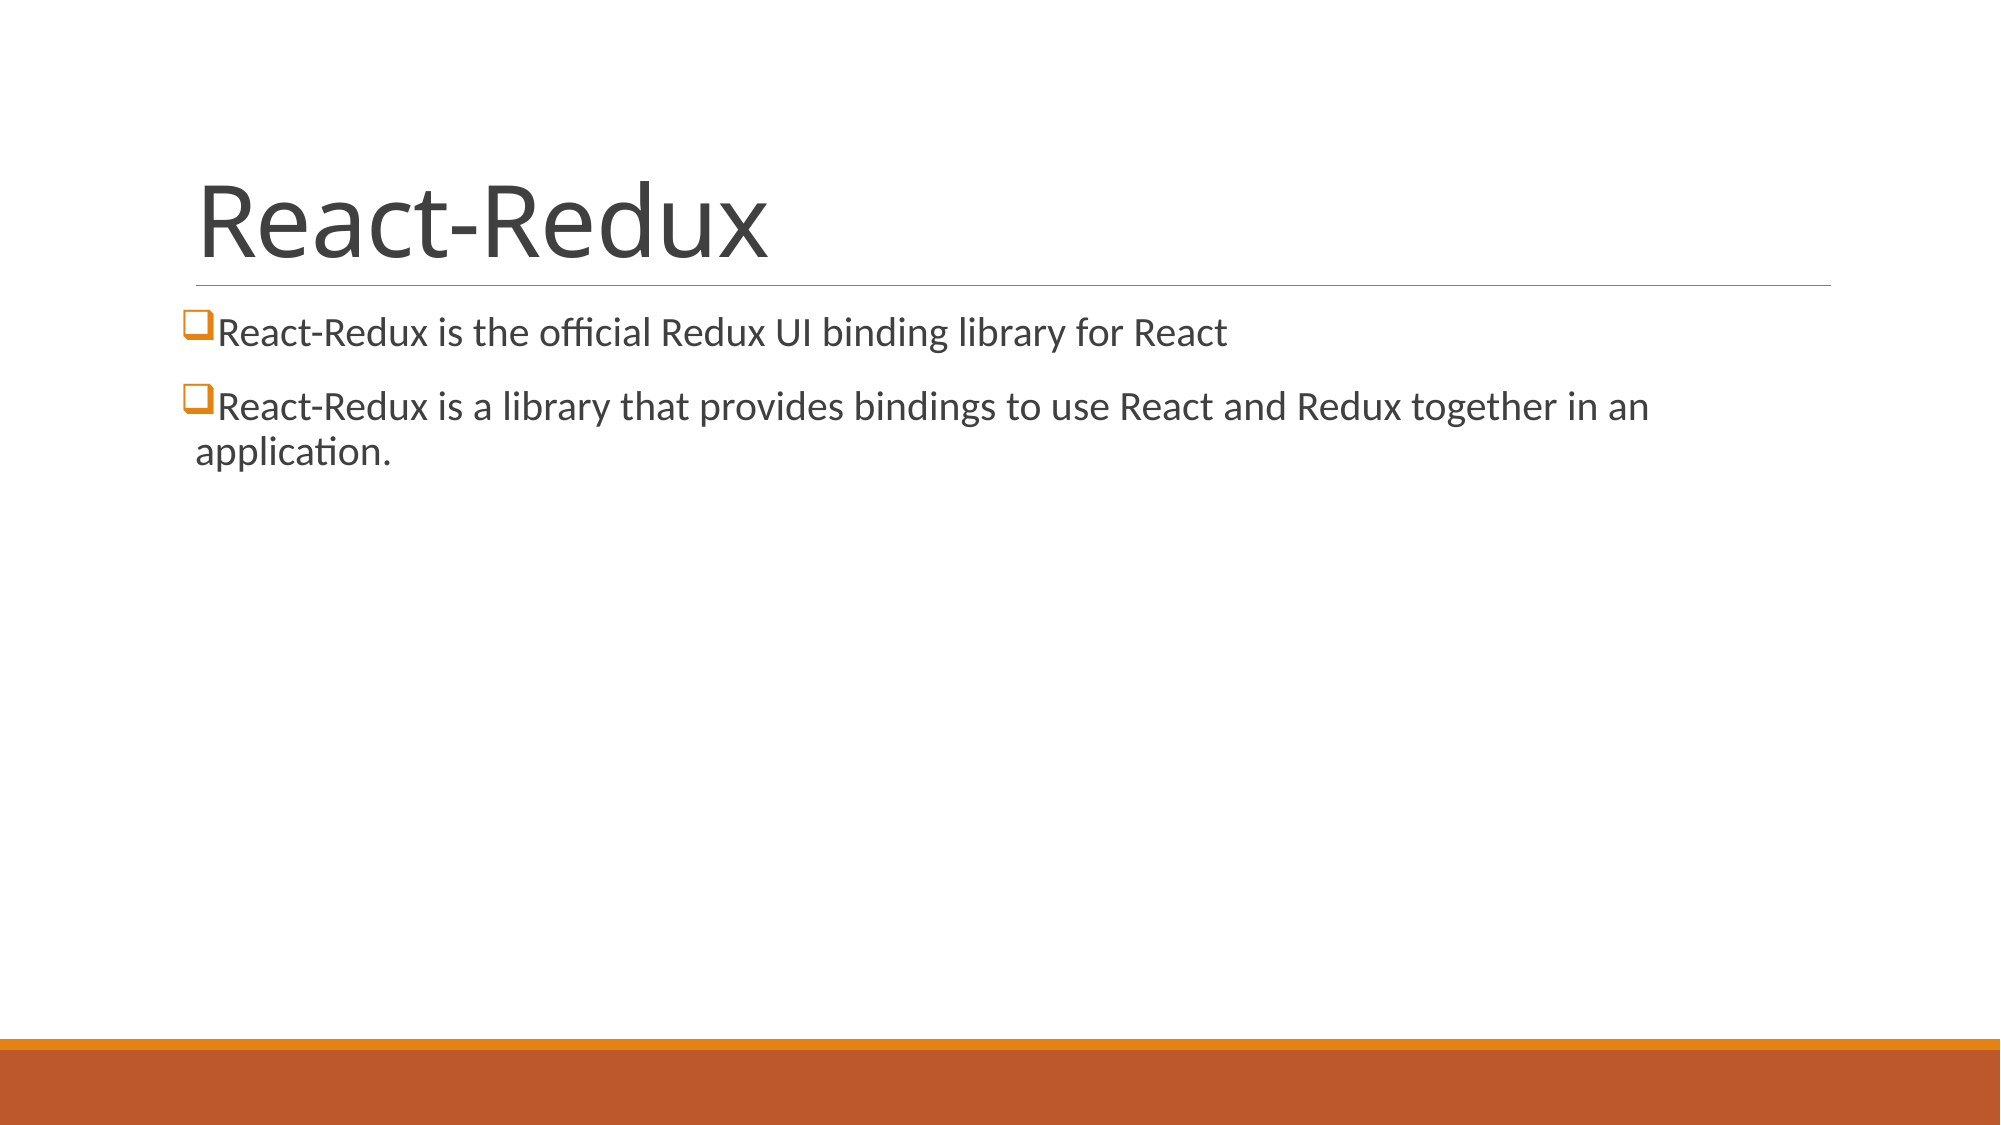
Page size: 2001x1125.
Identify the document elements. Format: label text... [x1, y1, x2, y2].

title React-Redux [180, 47, 1830, 285]
list React-Redux is the official Redux UI binding library for React React-Redux is a library that provides bindings to use React and Redux together in an application. [180, 302, 1830, 963]
